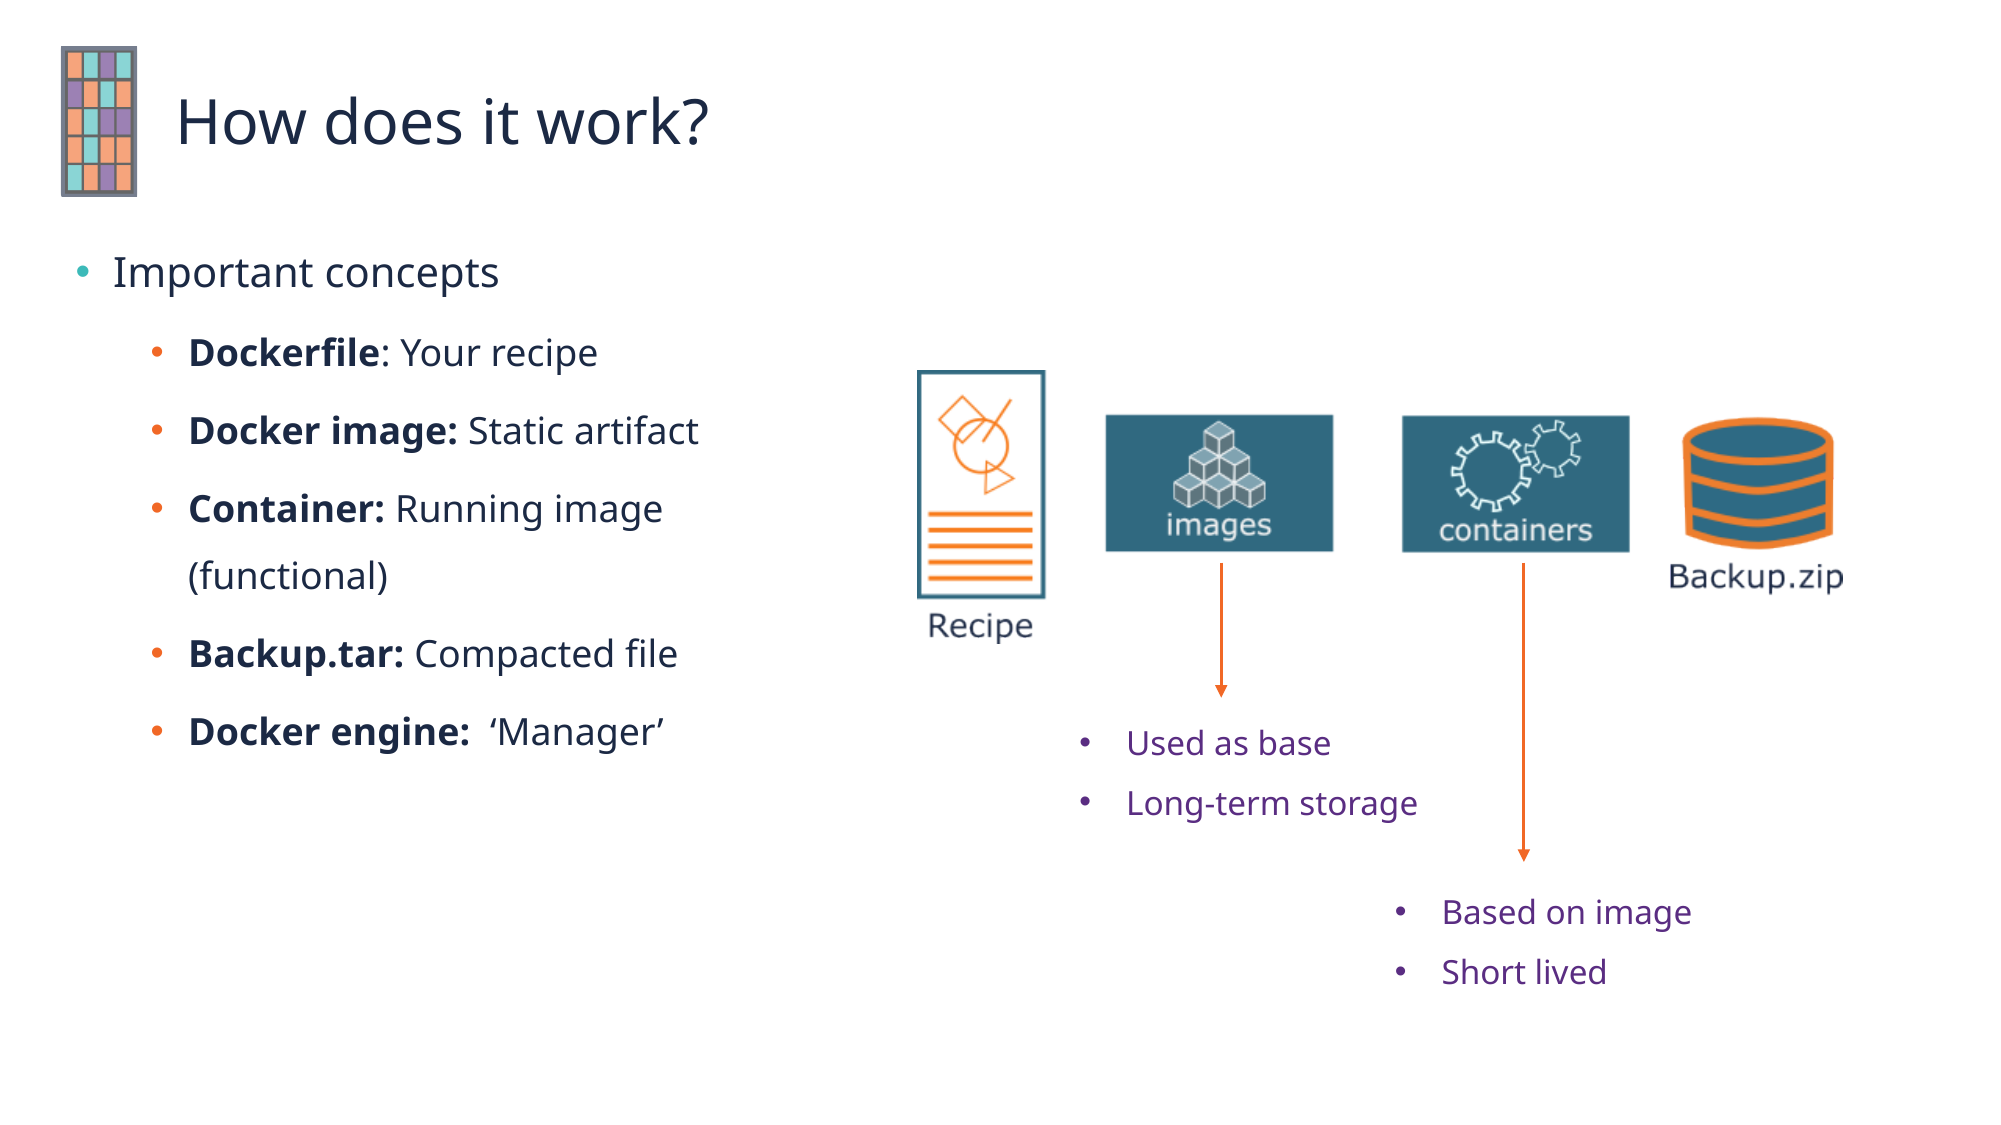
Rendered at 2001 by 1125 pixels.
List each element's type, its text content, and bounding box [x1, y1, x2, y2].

text_box Important concepts Dockerfile: Your recipe Docker image: Static artifact Container: Running image (functional) Backup.tar: Compacted file Docker engine: ‘Manager’ [60, 213, 835, 1066]
text_box Based on image Short lived [1379, 863, 1760, 999]
text_box Used as base Long-term storage [1064, 694, 1445, 829]
picture [917, 369, 1844, 645]
title How does it work? [160, 59, 1964, 190]
text_box [60, 46, 138, 197]
